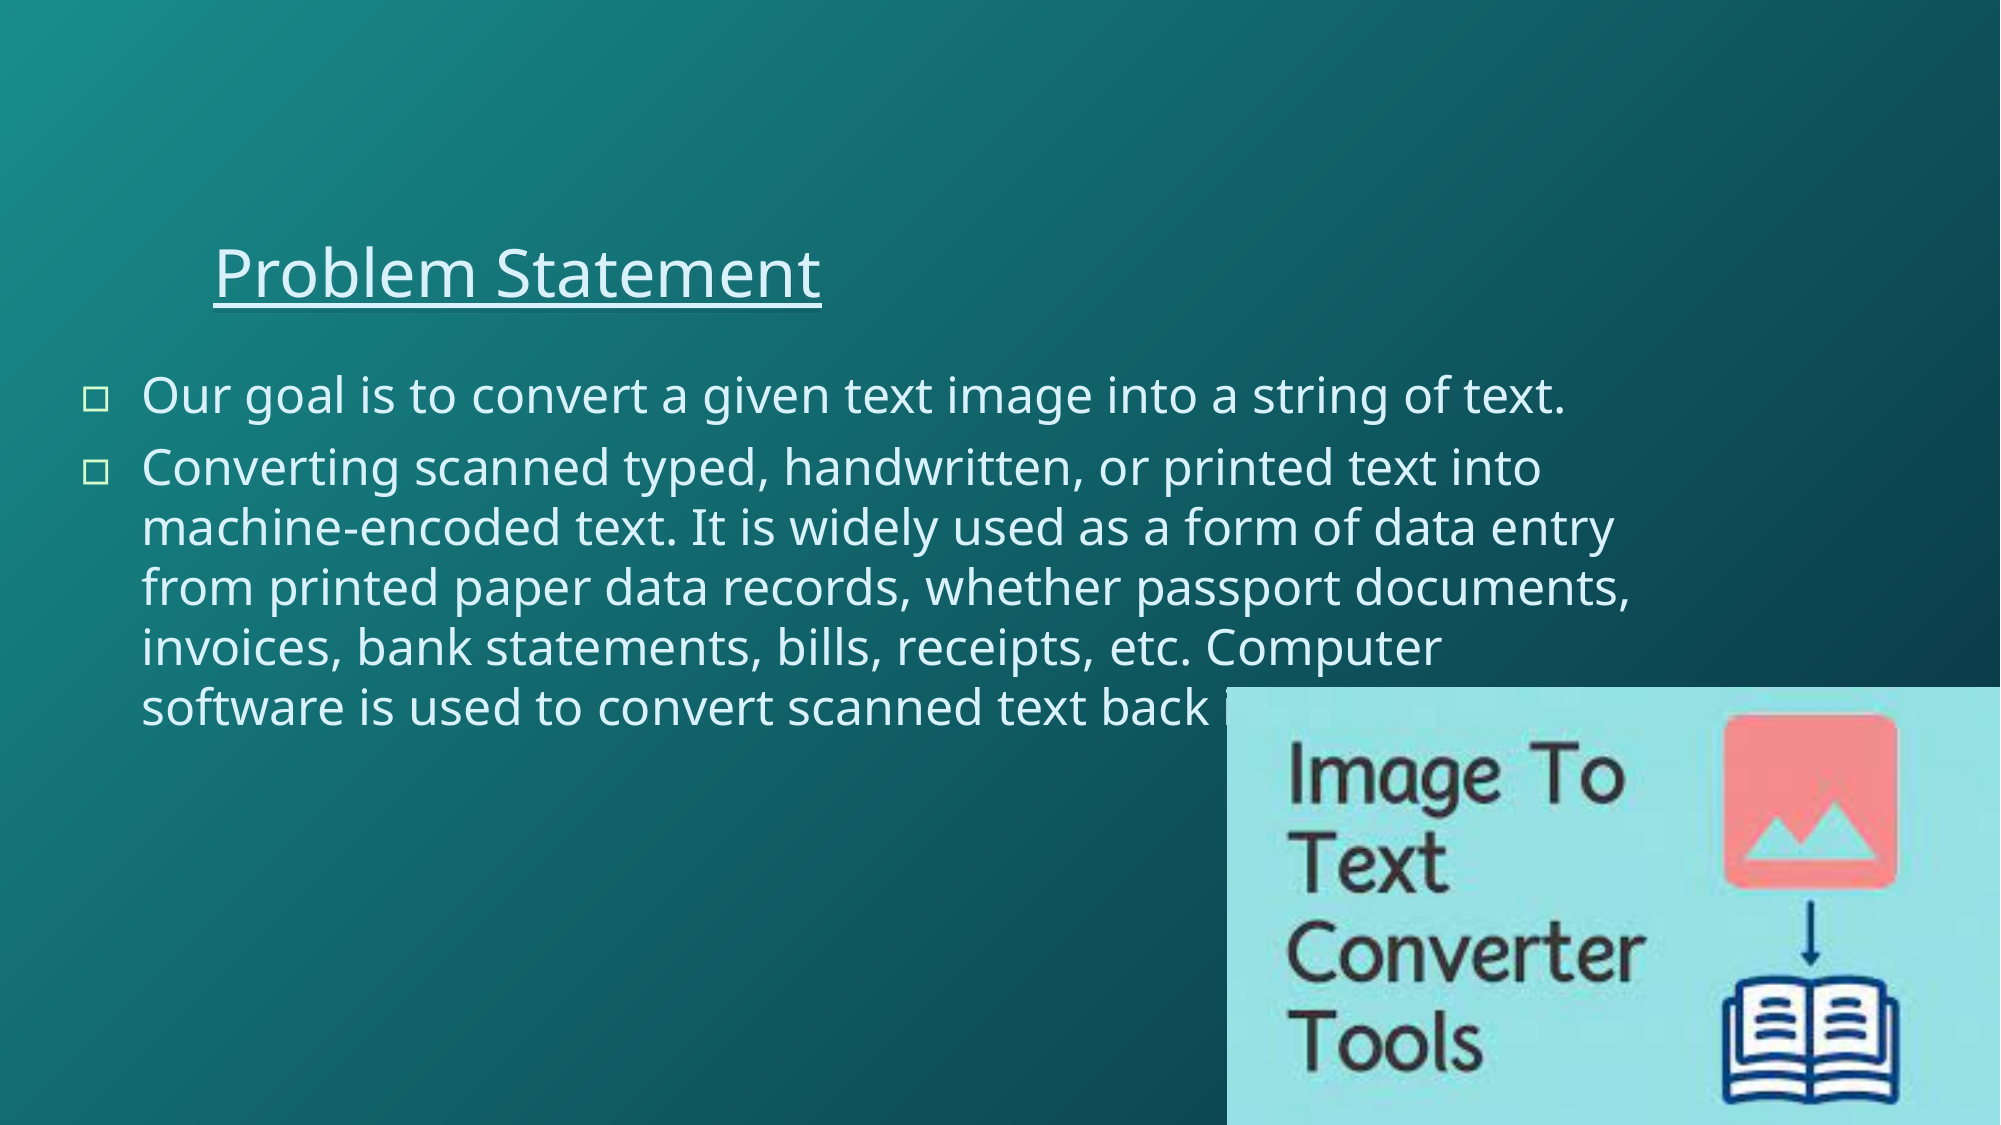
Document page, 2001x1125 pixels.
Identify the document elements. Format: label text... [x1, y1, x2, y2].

title Problem Statement [213, 232, 1787, 320]
list Our goal is to convert a given text image into a string of text. Converting scanned typed, handwritten, or printed text into machine-encoded text. It is widely used as a form of data entry from printed paper data records, whether passport documents, invoices, bank statements, bills, receipts, etc. Computer software is used to convert scanned text back into editable text. [66, 290, 1640, 882]
picture [1226, 686, 2000, 1125]
